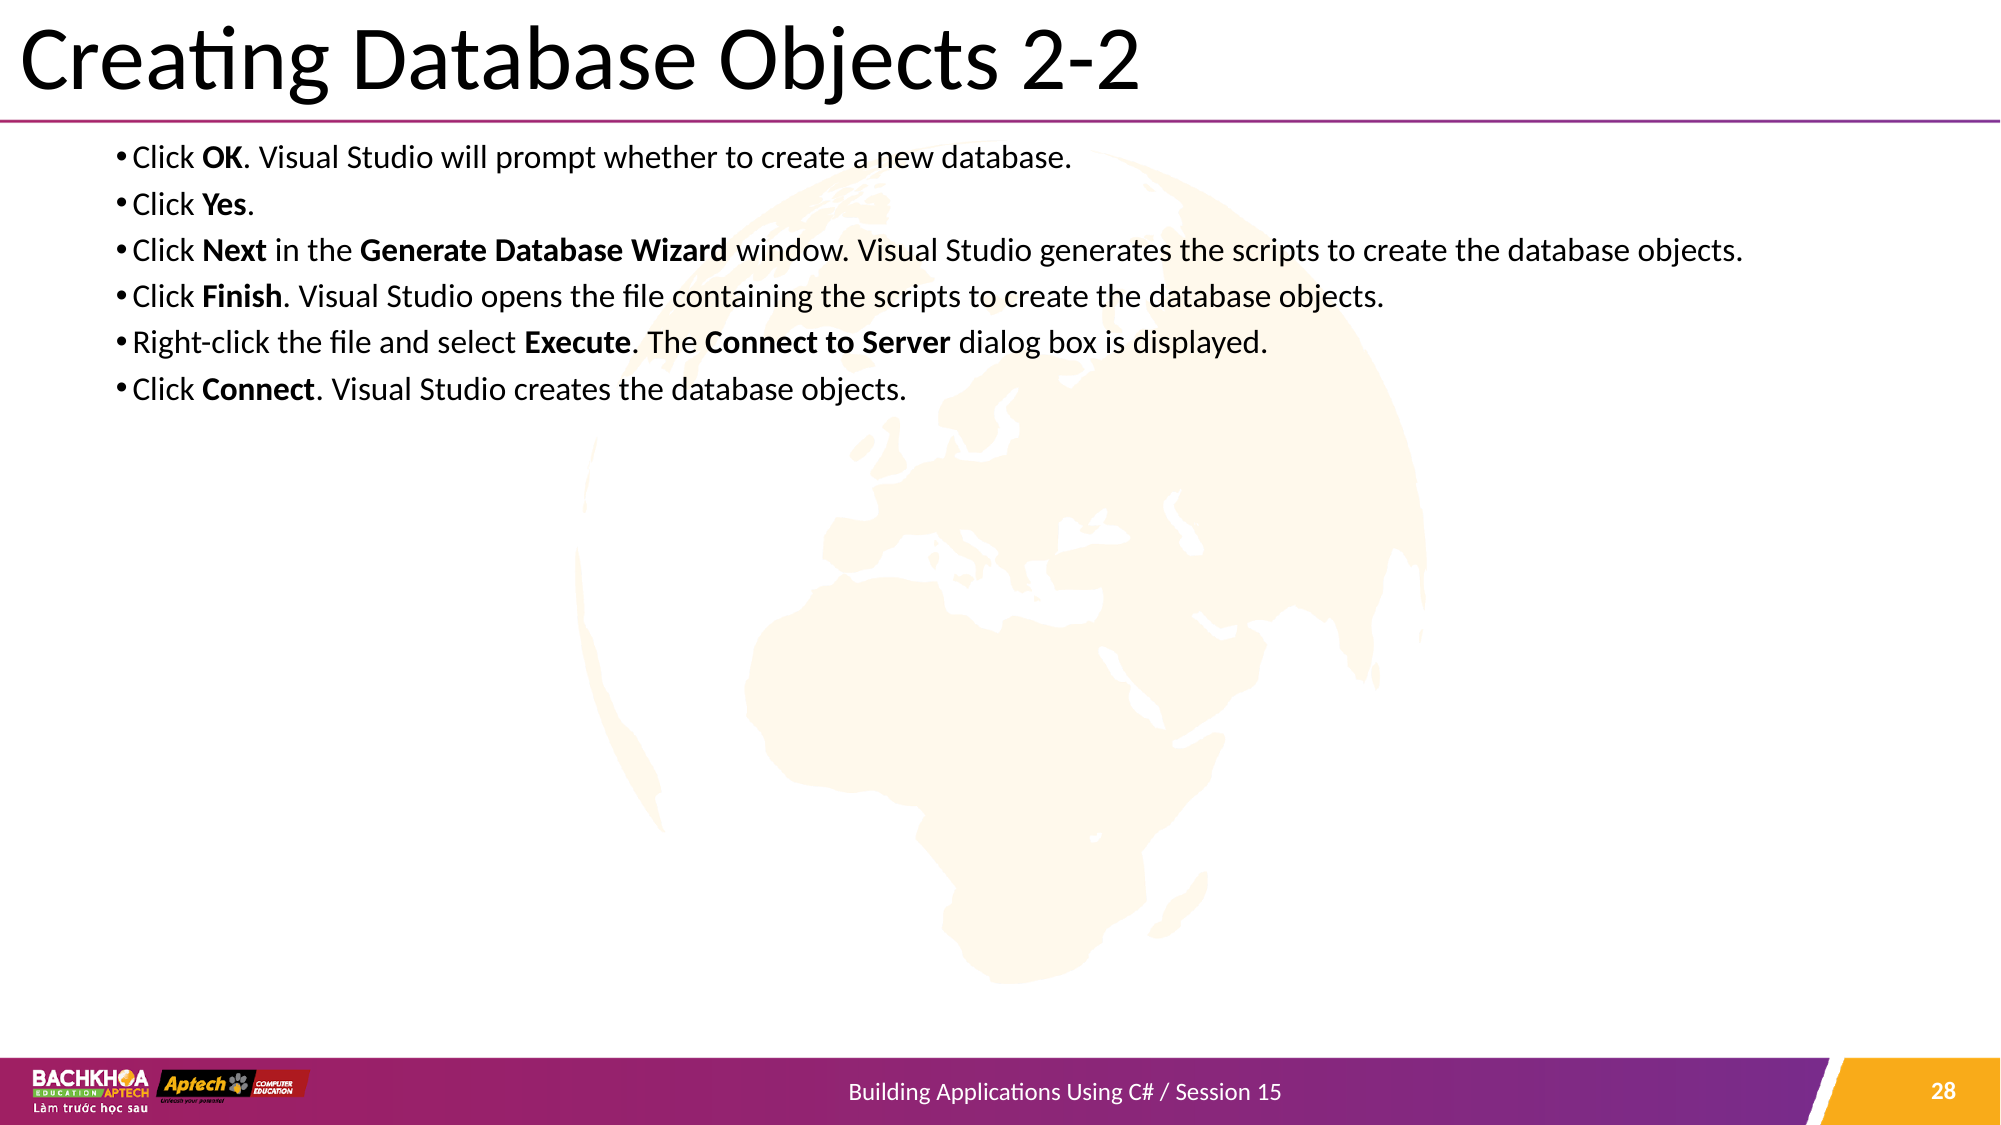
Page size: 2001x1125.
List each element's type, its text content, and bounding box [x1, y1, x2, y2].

footer Building Applications Using C# / Session 15 [324, 1060, 1813, 1120]
list Click OK. Visual Studio will prompt whether to create a new database. Click Yes. Click Next in the Generate Database Wizard window. Visual Studio generates the scripts to create the database objects. Click Finish. Visual Studio opens the file containing the scripts to create the database objects. Right-click the file and select Execute. The Connect to Server dialog box is displayed. Click Connect. Visual Studio creates the database objects. [5, 125, 1993, 1014]
title Creating Database Objects 2-2 [5, 3, 1993, 116]
picture [0, 0, 2001, 1125]
slide_number ‹#› [1899, 1059, 1988, 1120]
